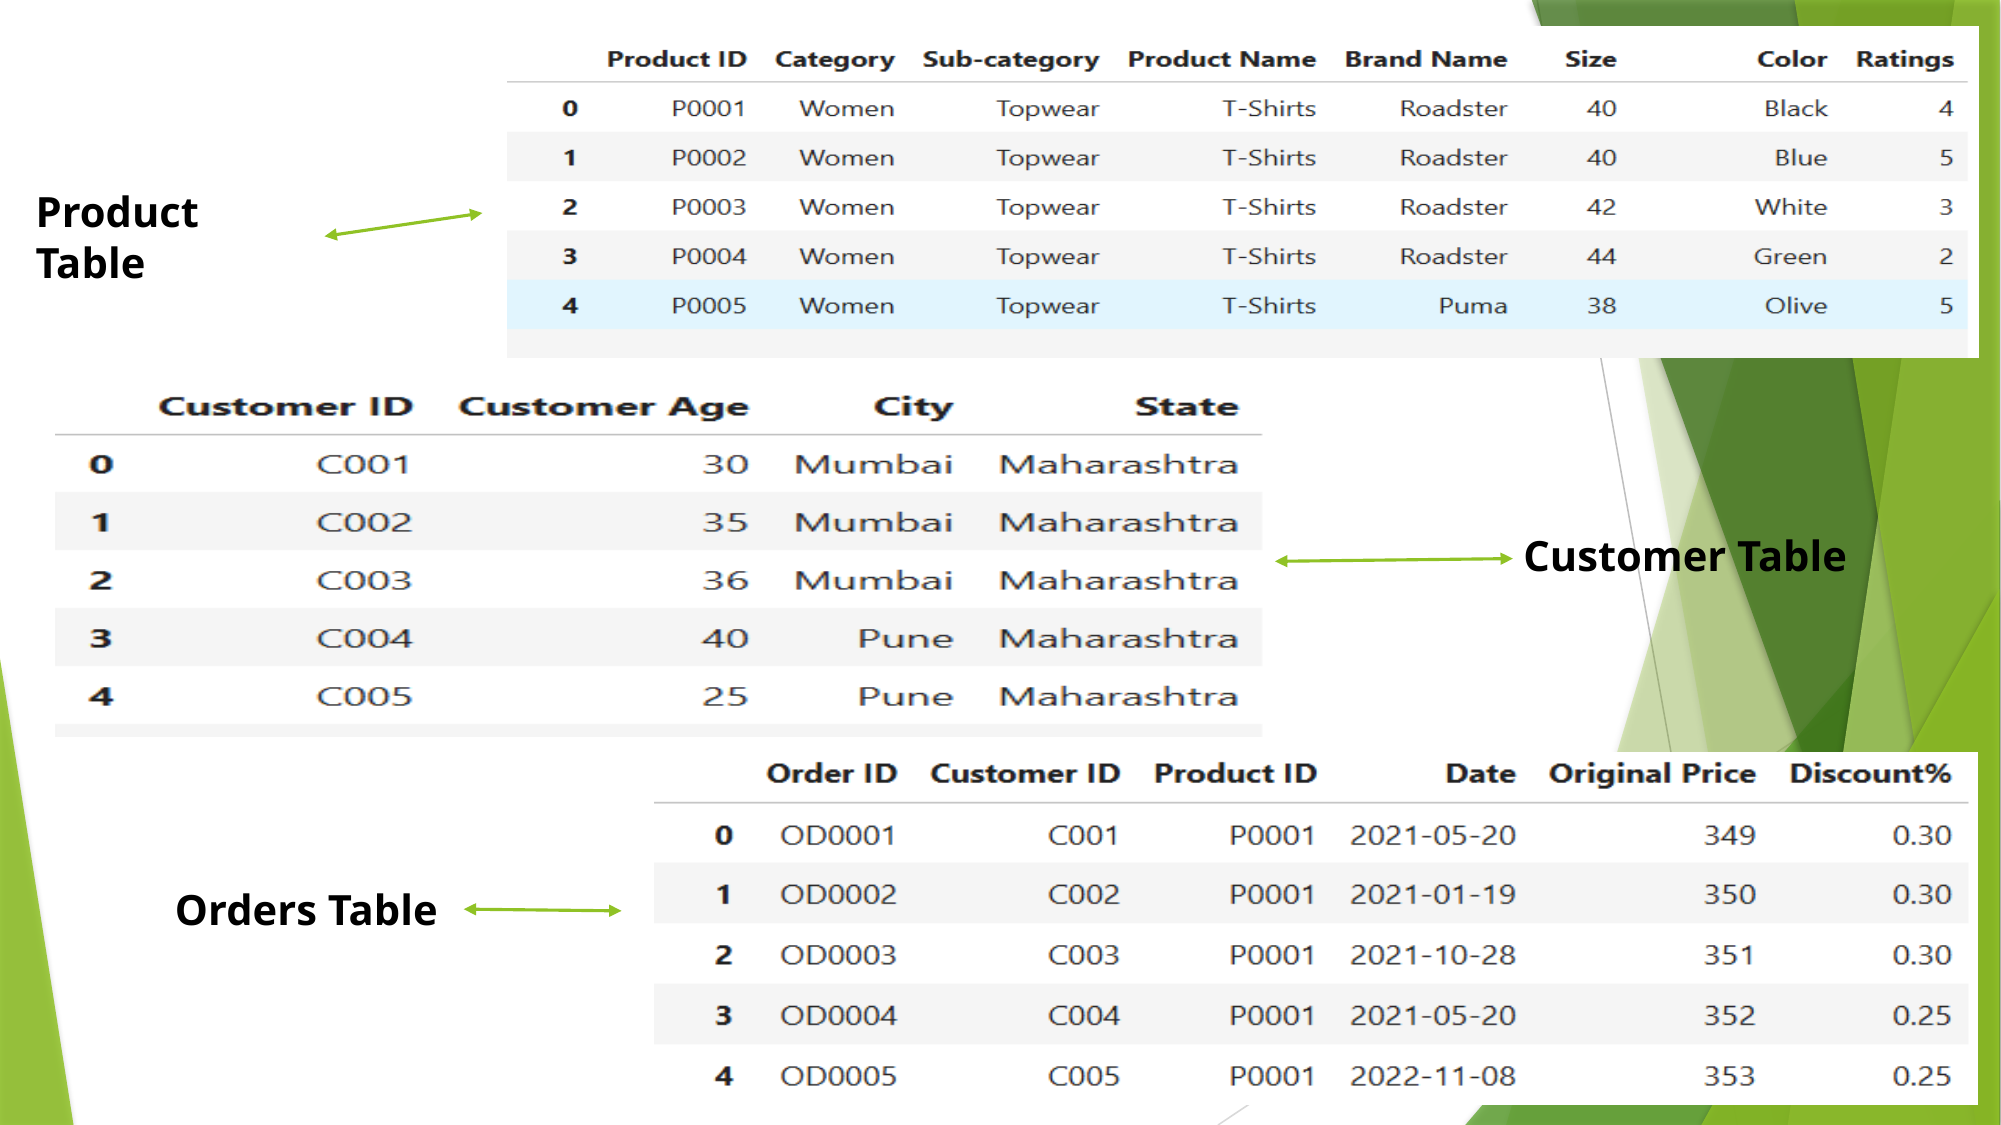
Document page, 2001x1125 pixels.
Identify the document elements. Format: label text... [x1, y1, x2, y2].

picture [507, 25, 1980, 359]
text_box Customer Table [1508, 522, 1882, 588]
text_box Product Table [20, 178, 325, 294]
text_box Orders Table [160, 876, 464, 942]
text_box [1274, 558, 1514, 562]
picture [653, 752, 1978, 1105]
picture [54, 385, 1276, 737]
